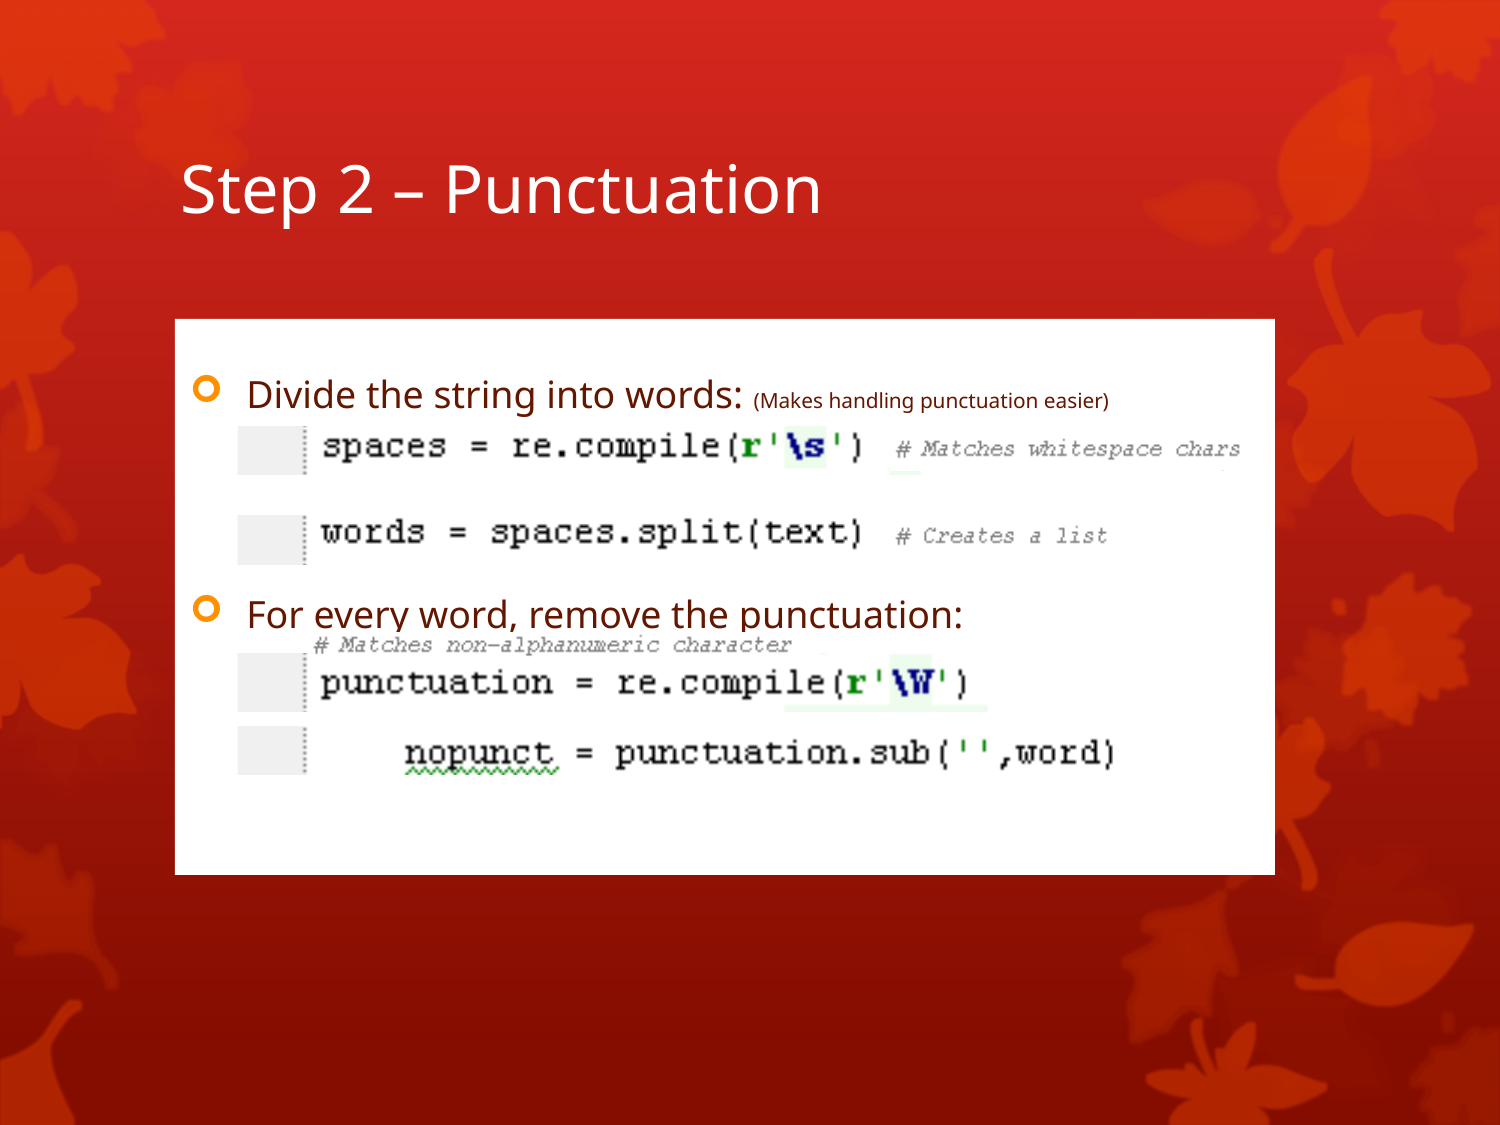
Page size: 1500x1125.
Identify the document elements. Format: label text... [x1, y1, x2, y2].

picture [236, 725, 1147, 776]
picture [236, 514, 1109, 565]
picture [236, 426, 1263, 476]
picture [236, 631, 989, 712]
text_box Divide the string into words: (Makes handling punctuation easier) For every word, remove the punctuation: [174, 318, 1275, 875]
title Step 2 – Punctuation [165, 110, 1335, 263]
